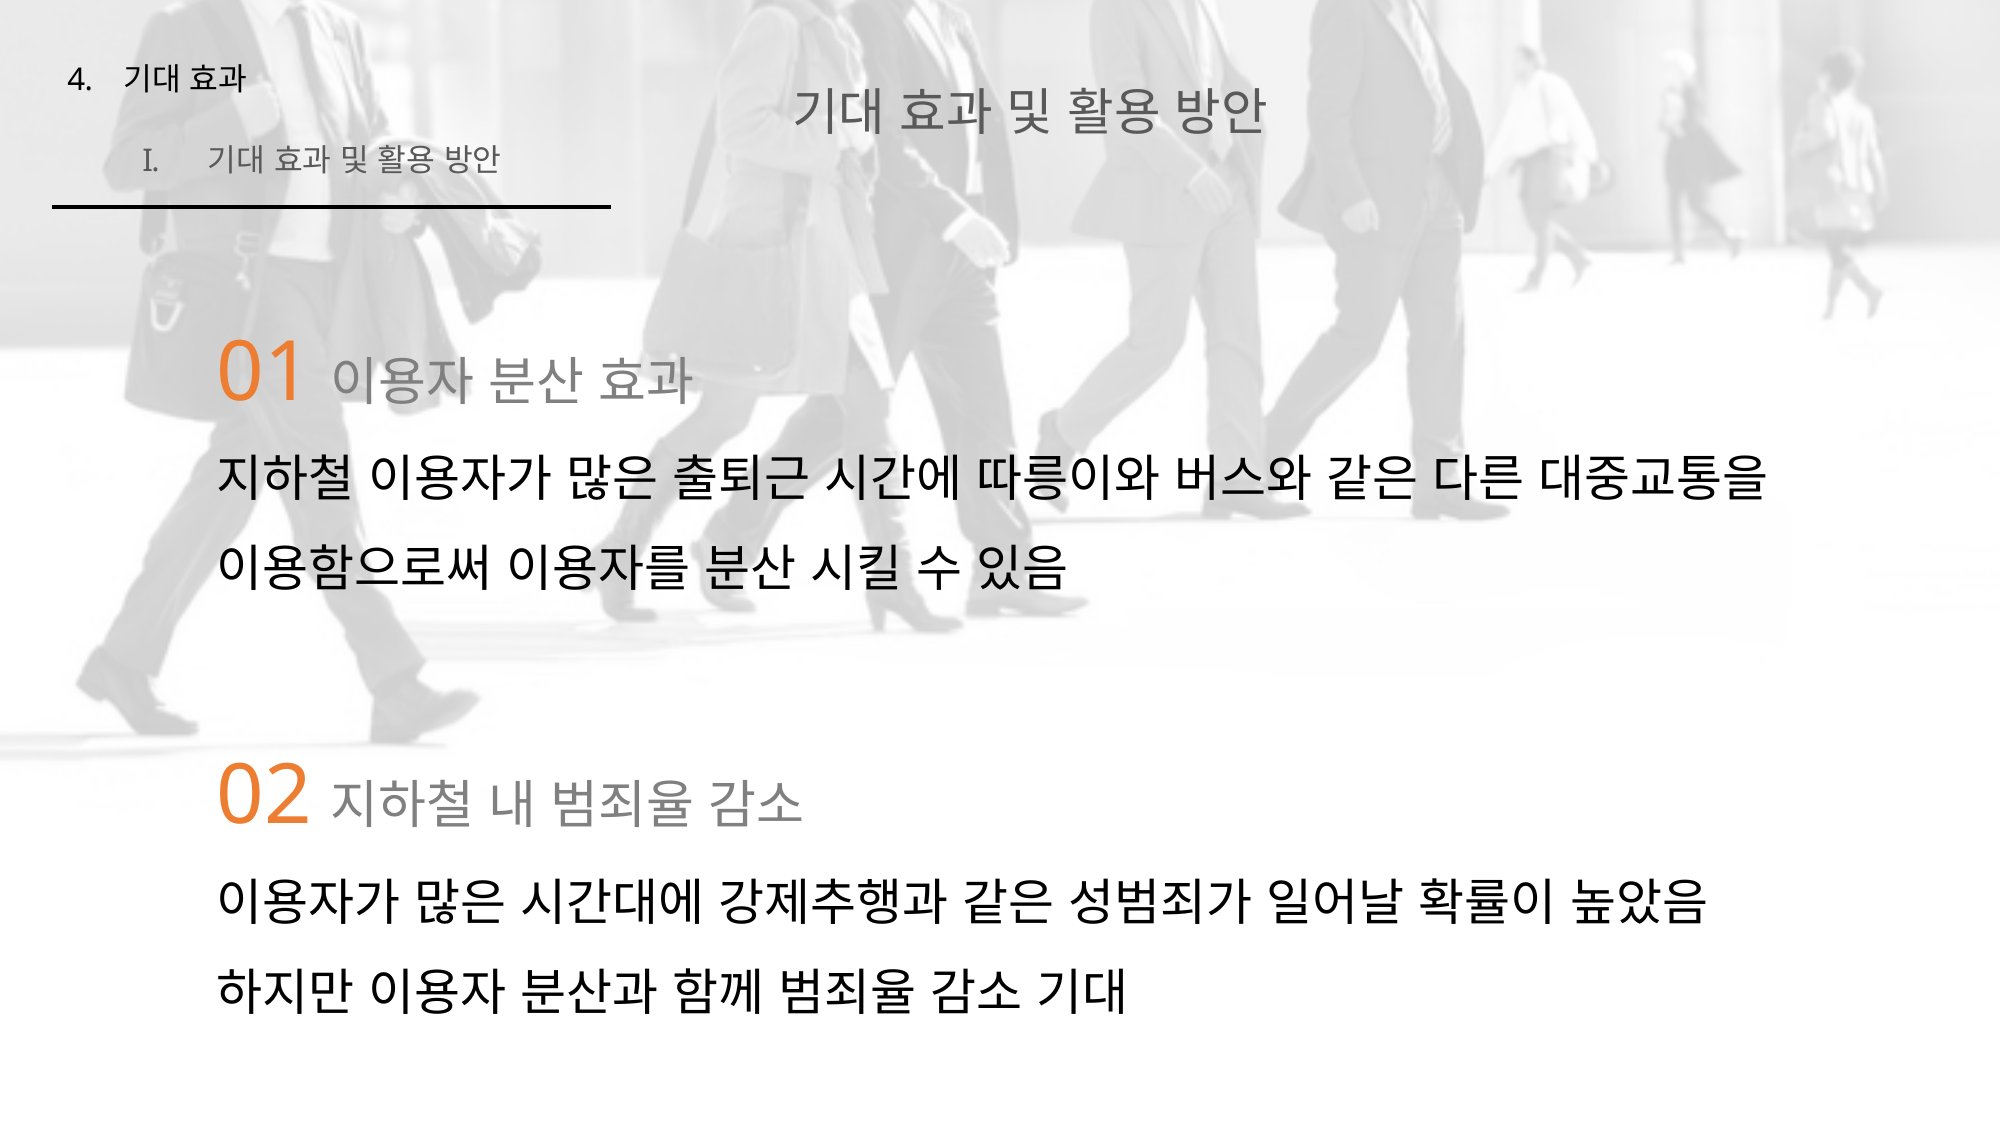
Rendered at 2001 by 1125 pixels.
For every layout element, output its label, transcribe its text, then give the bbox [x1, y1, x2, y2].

picture [0, 0, 2000, 816]
text_box 01 이용자 분산 효과 지하철 이용자가 많은 출퇴근 시간에 따릉이와 버스와 같은 다른 대중교통을 이용함으로써 이용자를 분산 시킬 수 있음 02 지하철 내 범죄율 감소 이용자가 많은 시간대에 강제추행과 같은 성범죄가 일어날 확률이 높았음 하지만 이용자 분산과 함께 범죄율 감소 기대 [202, 816, 1798, 1028]
